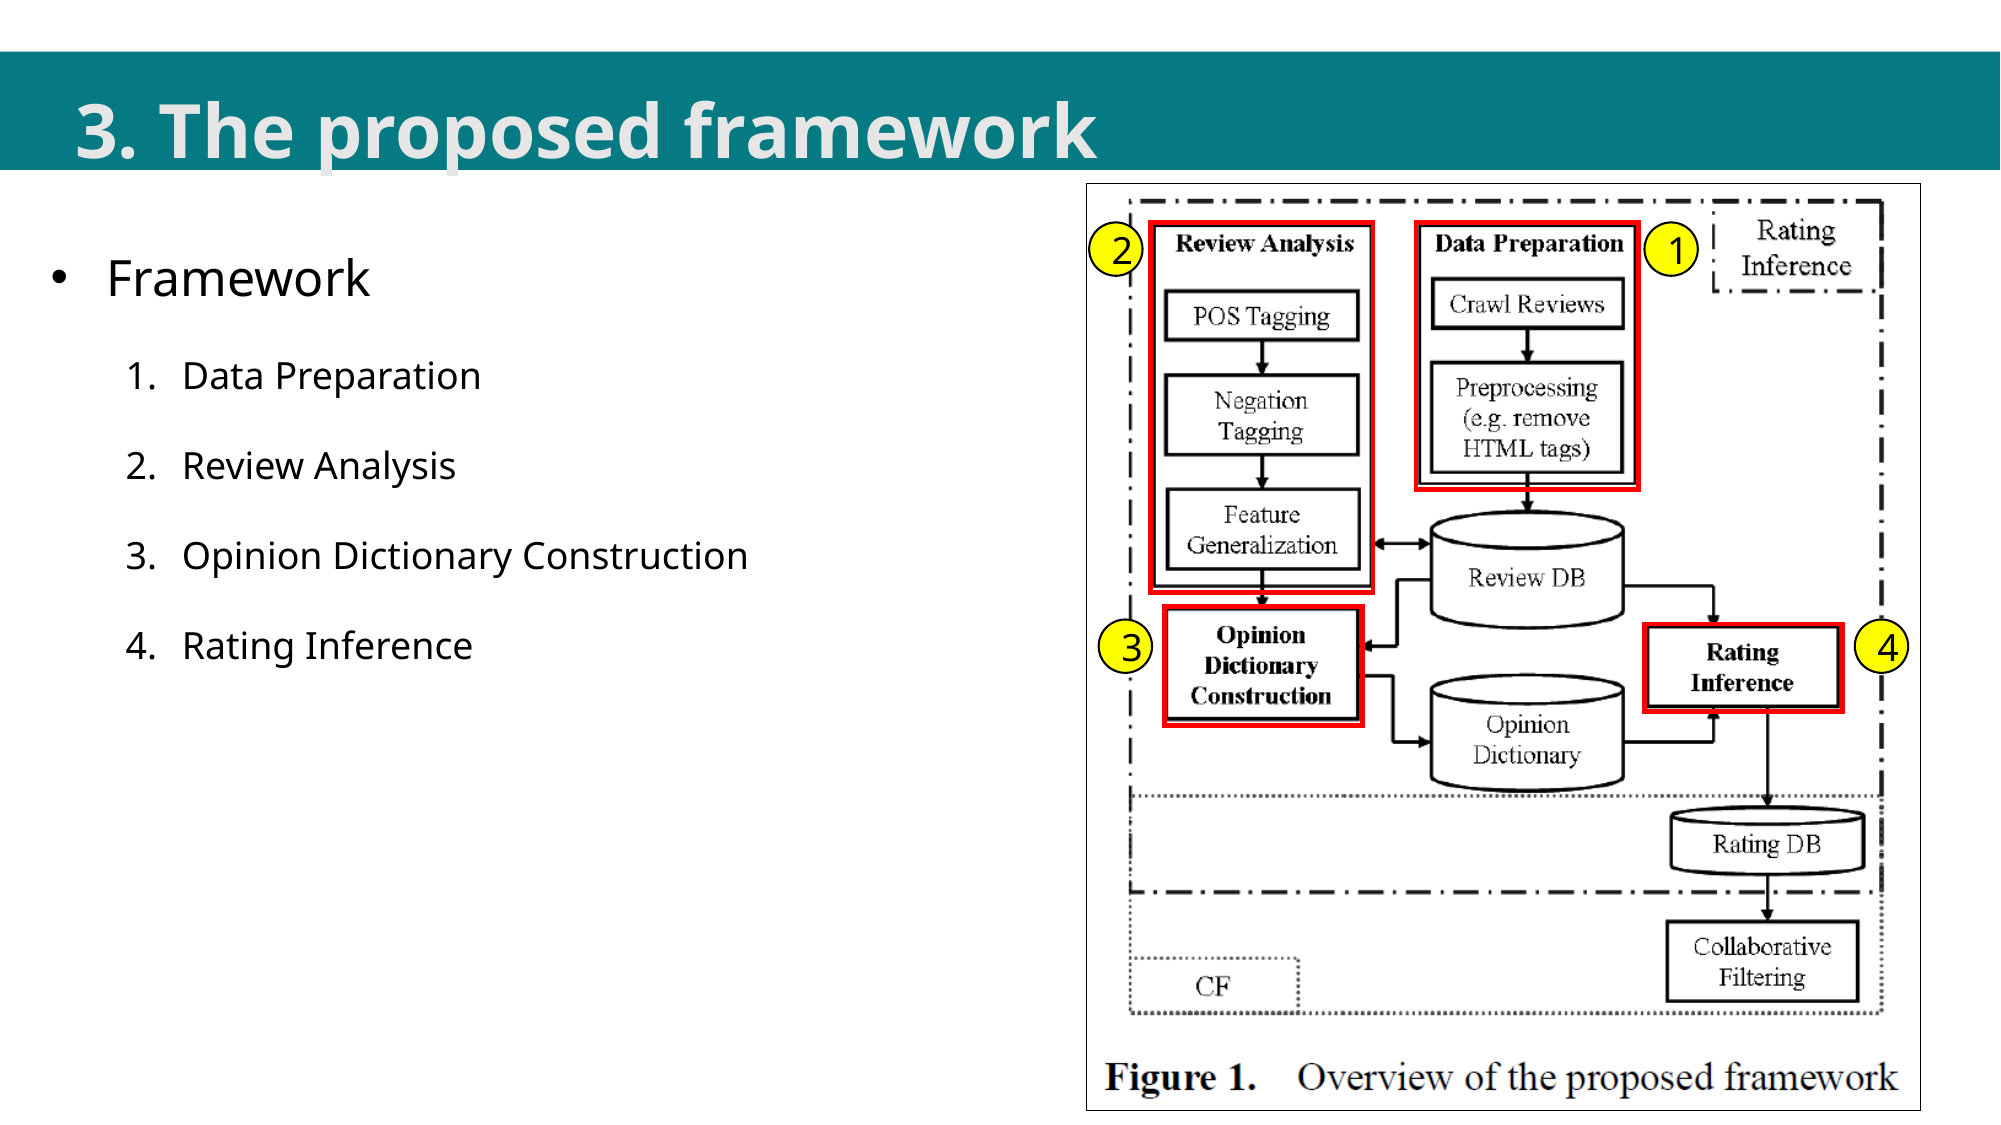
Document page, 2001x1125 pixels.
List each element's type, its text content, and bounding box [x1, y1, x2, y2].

picture [1086, 183, 1921, 1111]
text_box [0, 51, 60, 171]
text_box [1114, 51, 2000, 171]
text_box 3. The proposed framework [60, 31, 1114, 179]
text_box Framework Data Preparation Review Analysis Opinion Dictionary Construction Rating Inference [35, 179, 1964, 1125]
